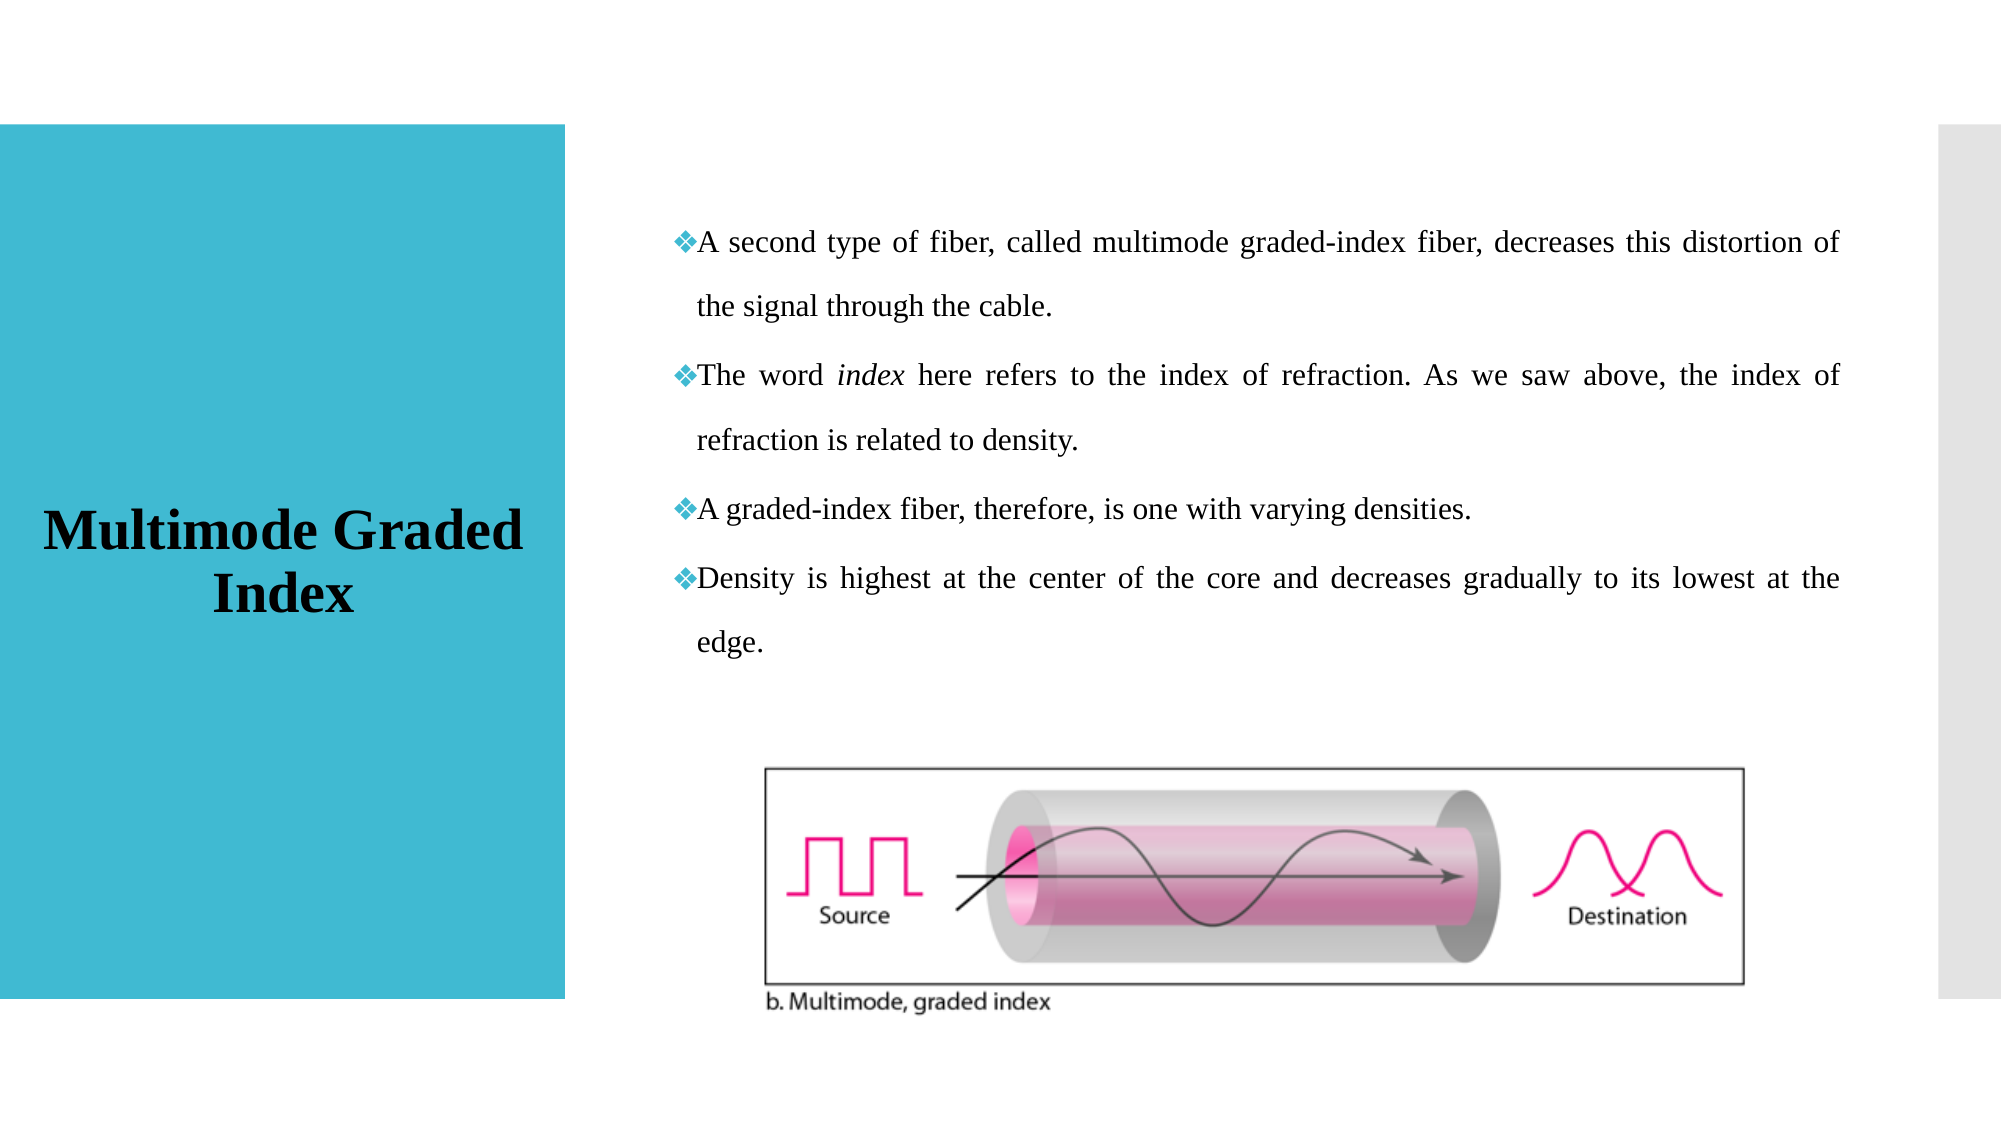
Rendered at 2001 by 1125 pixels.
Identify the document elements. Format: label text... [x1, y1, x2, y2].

list A second type of fiber, called multimode graded-index fiber, decreases this distortion of the signal through the cable. The word index here refers to the index of refraction. As we saw above, the index of refraction is related to density. A graded-index fiber, therefore, is one with varying densities. Density is highest at the center of the core and decreases gradually to its lowest at the edge. [656, 171, 1857, 1048]
title Multimode Graded Index [0, 124, 568, 1001]
picture [757, 745, 1757, 1025]
